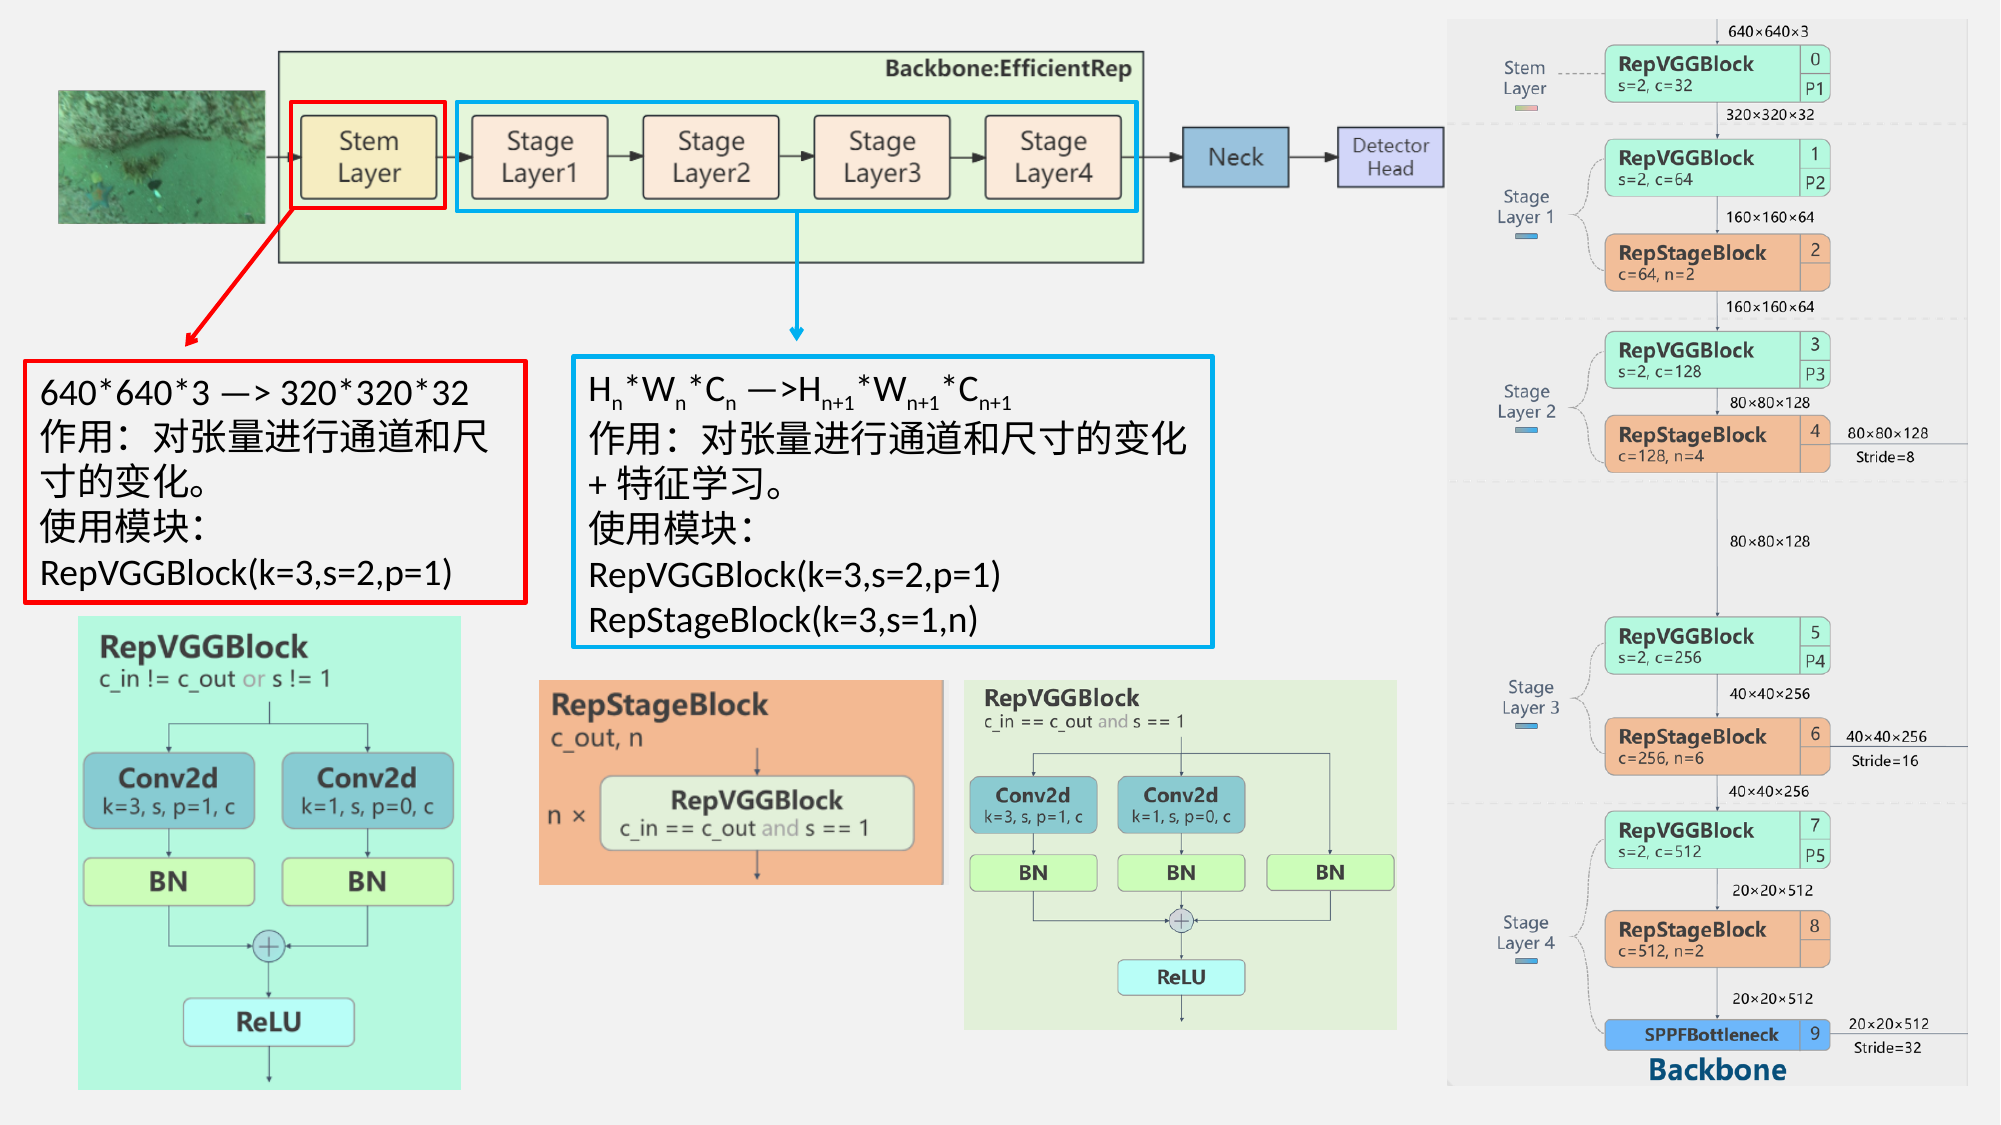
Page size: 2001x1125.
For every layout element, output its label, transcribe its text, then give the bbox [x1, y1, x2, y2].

picture [964, 680, 1397, 1030]
picture [460, 105, 1133, 208]
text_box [184, 207, 294, 347]
picture [78, 616, 462, 1091]
text_box 640*640*3 —> 320*320*32 作用：对张量进行通道和尺寸的变化。 使用模块： RepVGGBlock(k=3,s=2,p=1) [25, 360, 526, 603]
picture [539, 680, 949, 885]
picture [31, 18, 1969, 1086]
text_box Hn*Wn*Cn —>Hn+1*Wn+1*Cn+1 作用：对张量进行通道和尺寸的变化+特征学习。 使用模块： RepVGGBlock(k=3,s=2,p=1) RepStageBlock(k=3,s=1,n) [573, 356, 1213, 648]
